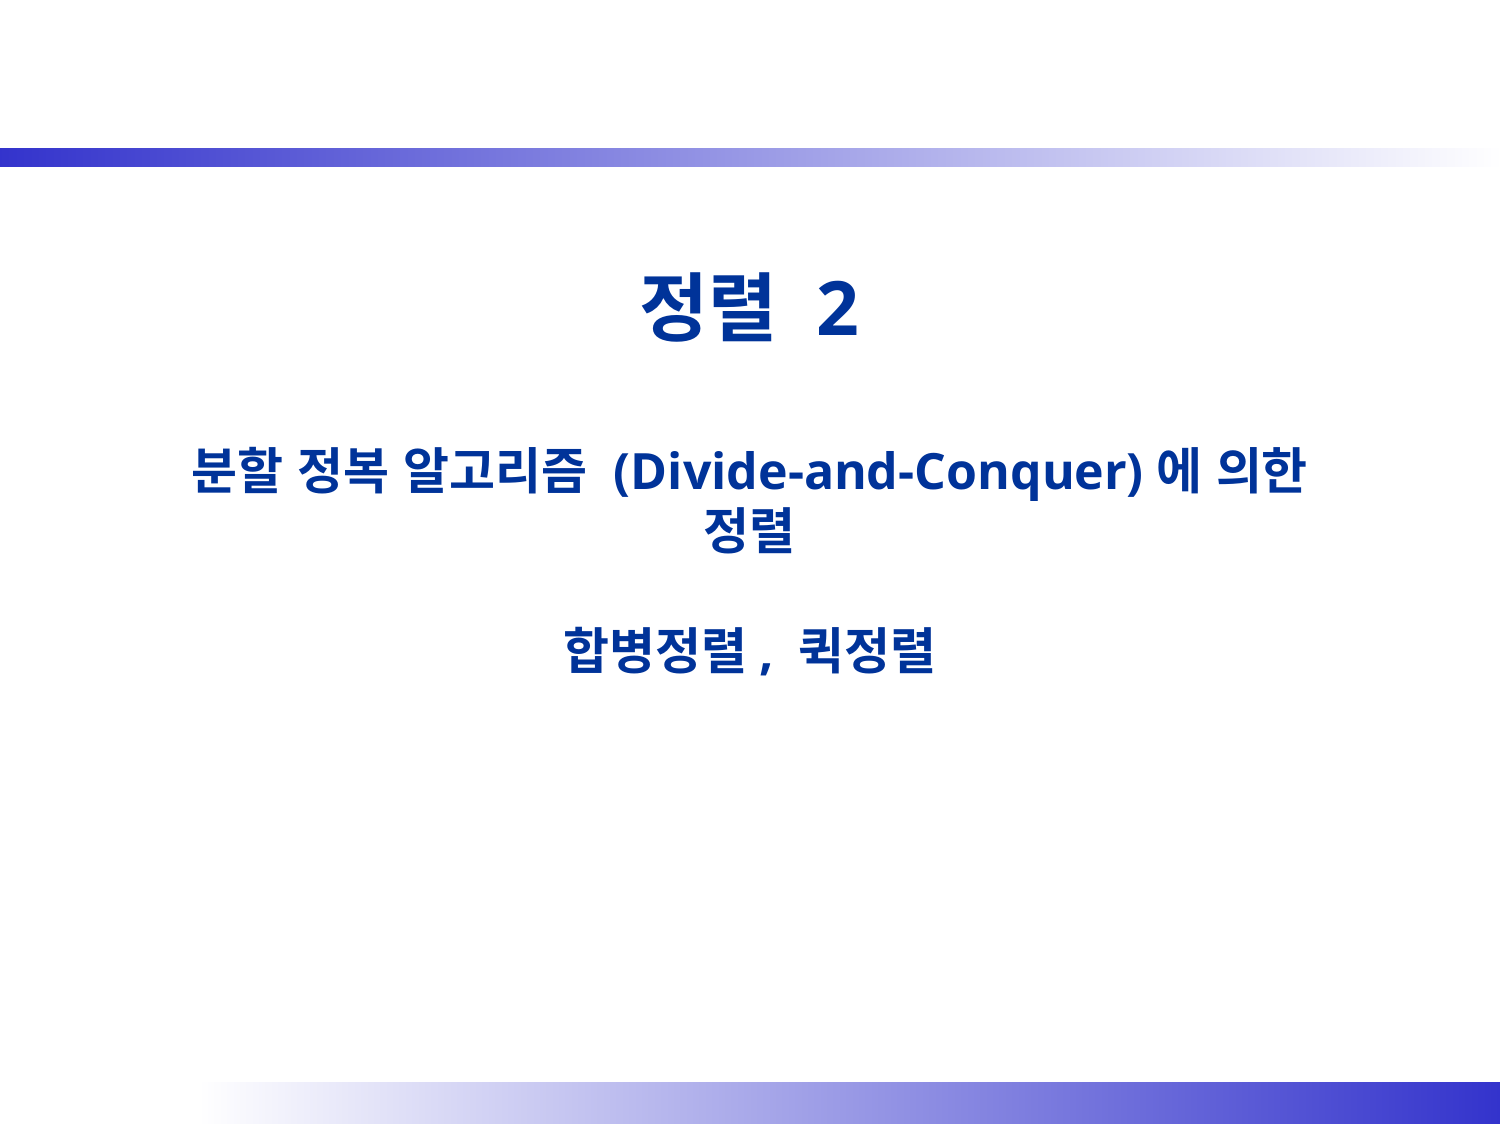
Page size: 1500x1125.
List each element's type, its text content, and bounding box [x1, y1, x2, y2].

title 정렬 2 분할 정복 알고리즘 (Divide-and-Conquer)에 의한 정렬 합병정렬, 퀵정렬 [112, 271, 1388, 669]
